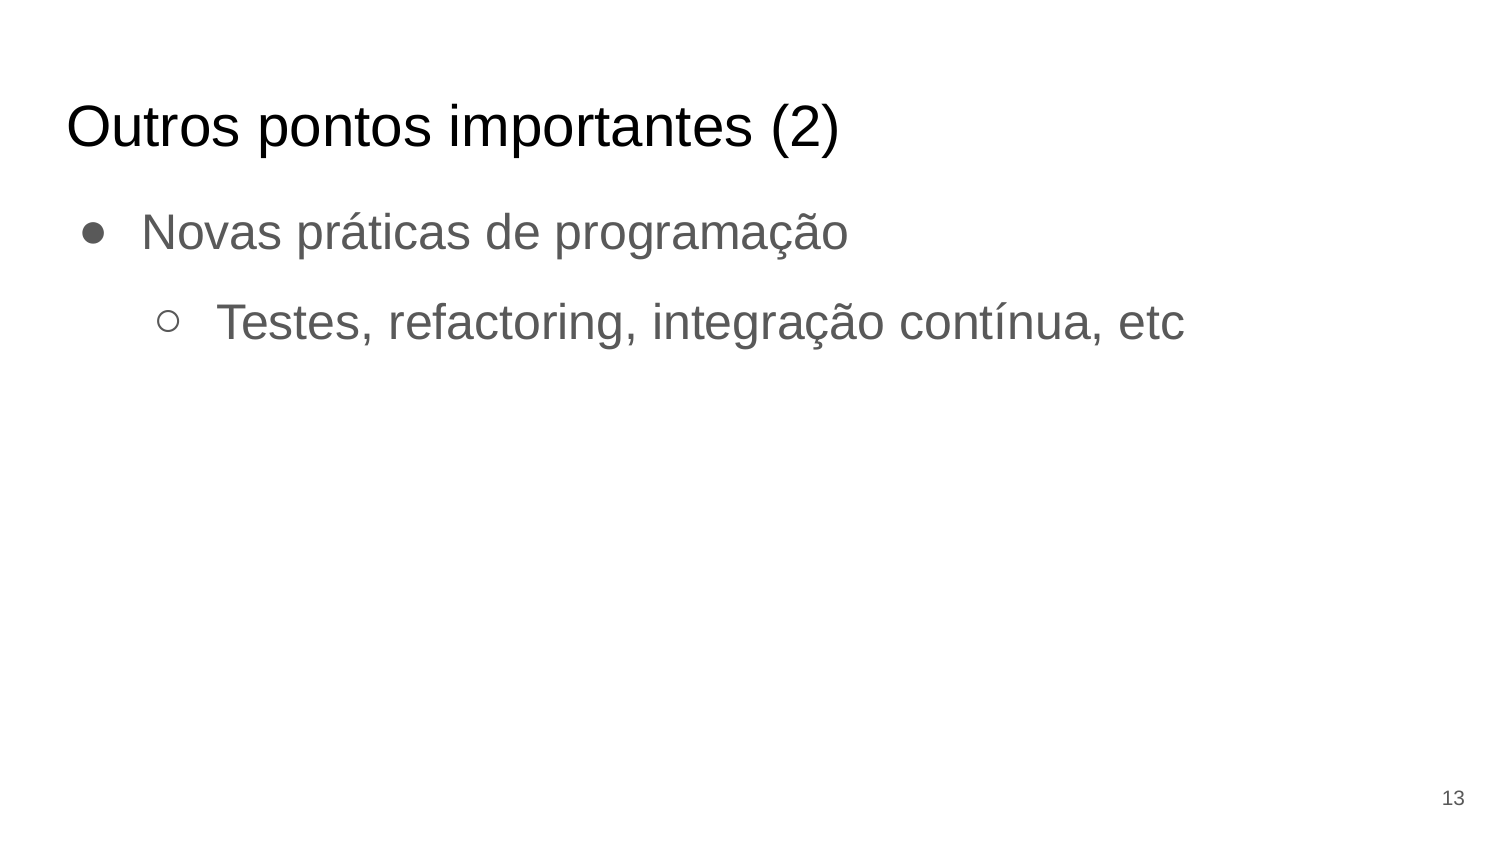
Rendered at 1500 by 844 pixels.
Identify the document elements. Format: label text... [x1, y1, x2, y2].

title Outros pontos importantes (2) [51, 72, 1449, 167]
slide_number 13 [1389, 764, 1480, 830]
list Novas práticas de programação Testes, refactoring, integração contínua, etc [51, 176, 1449, 681]
